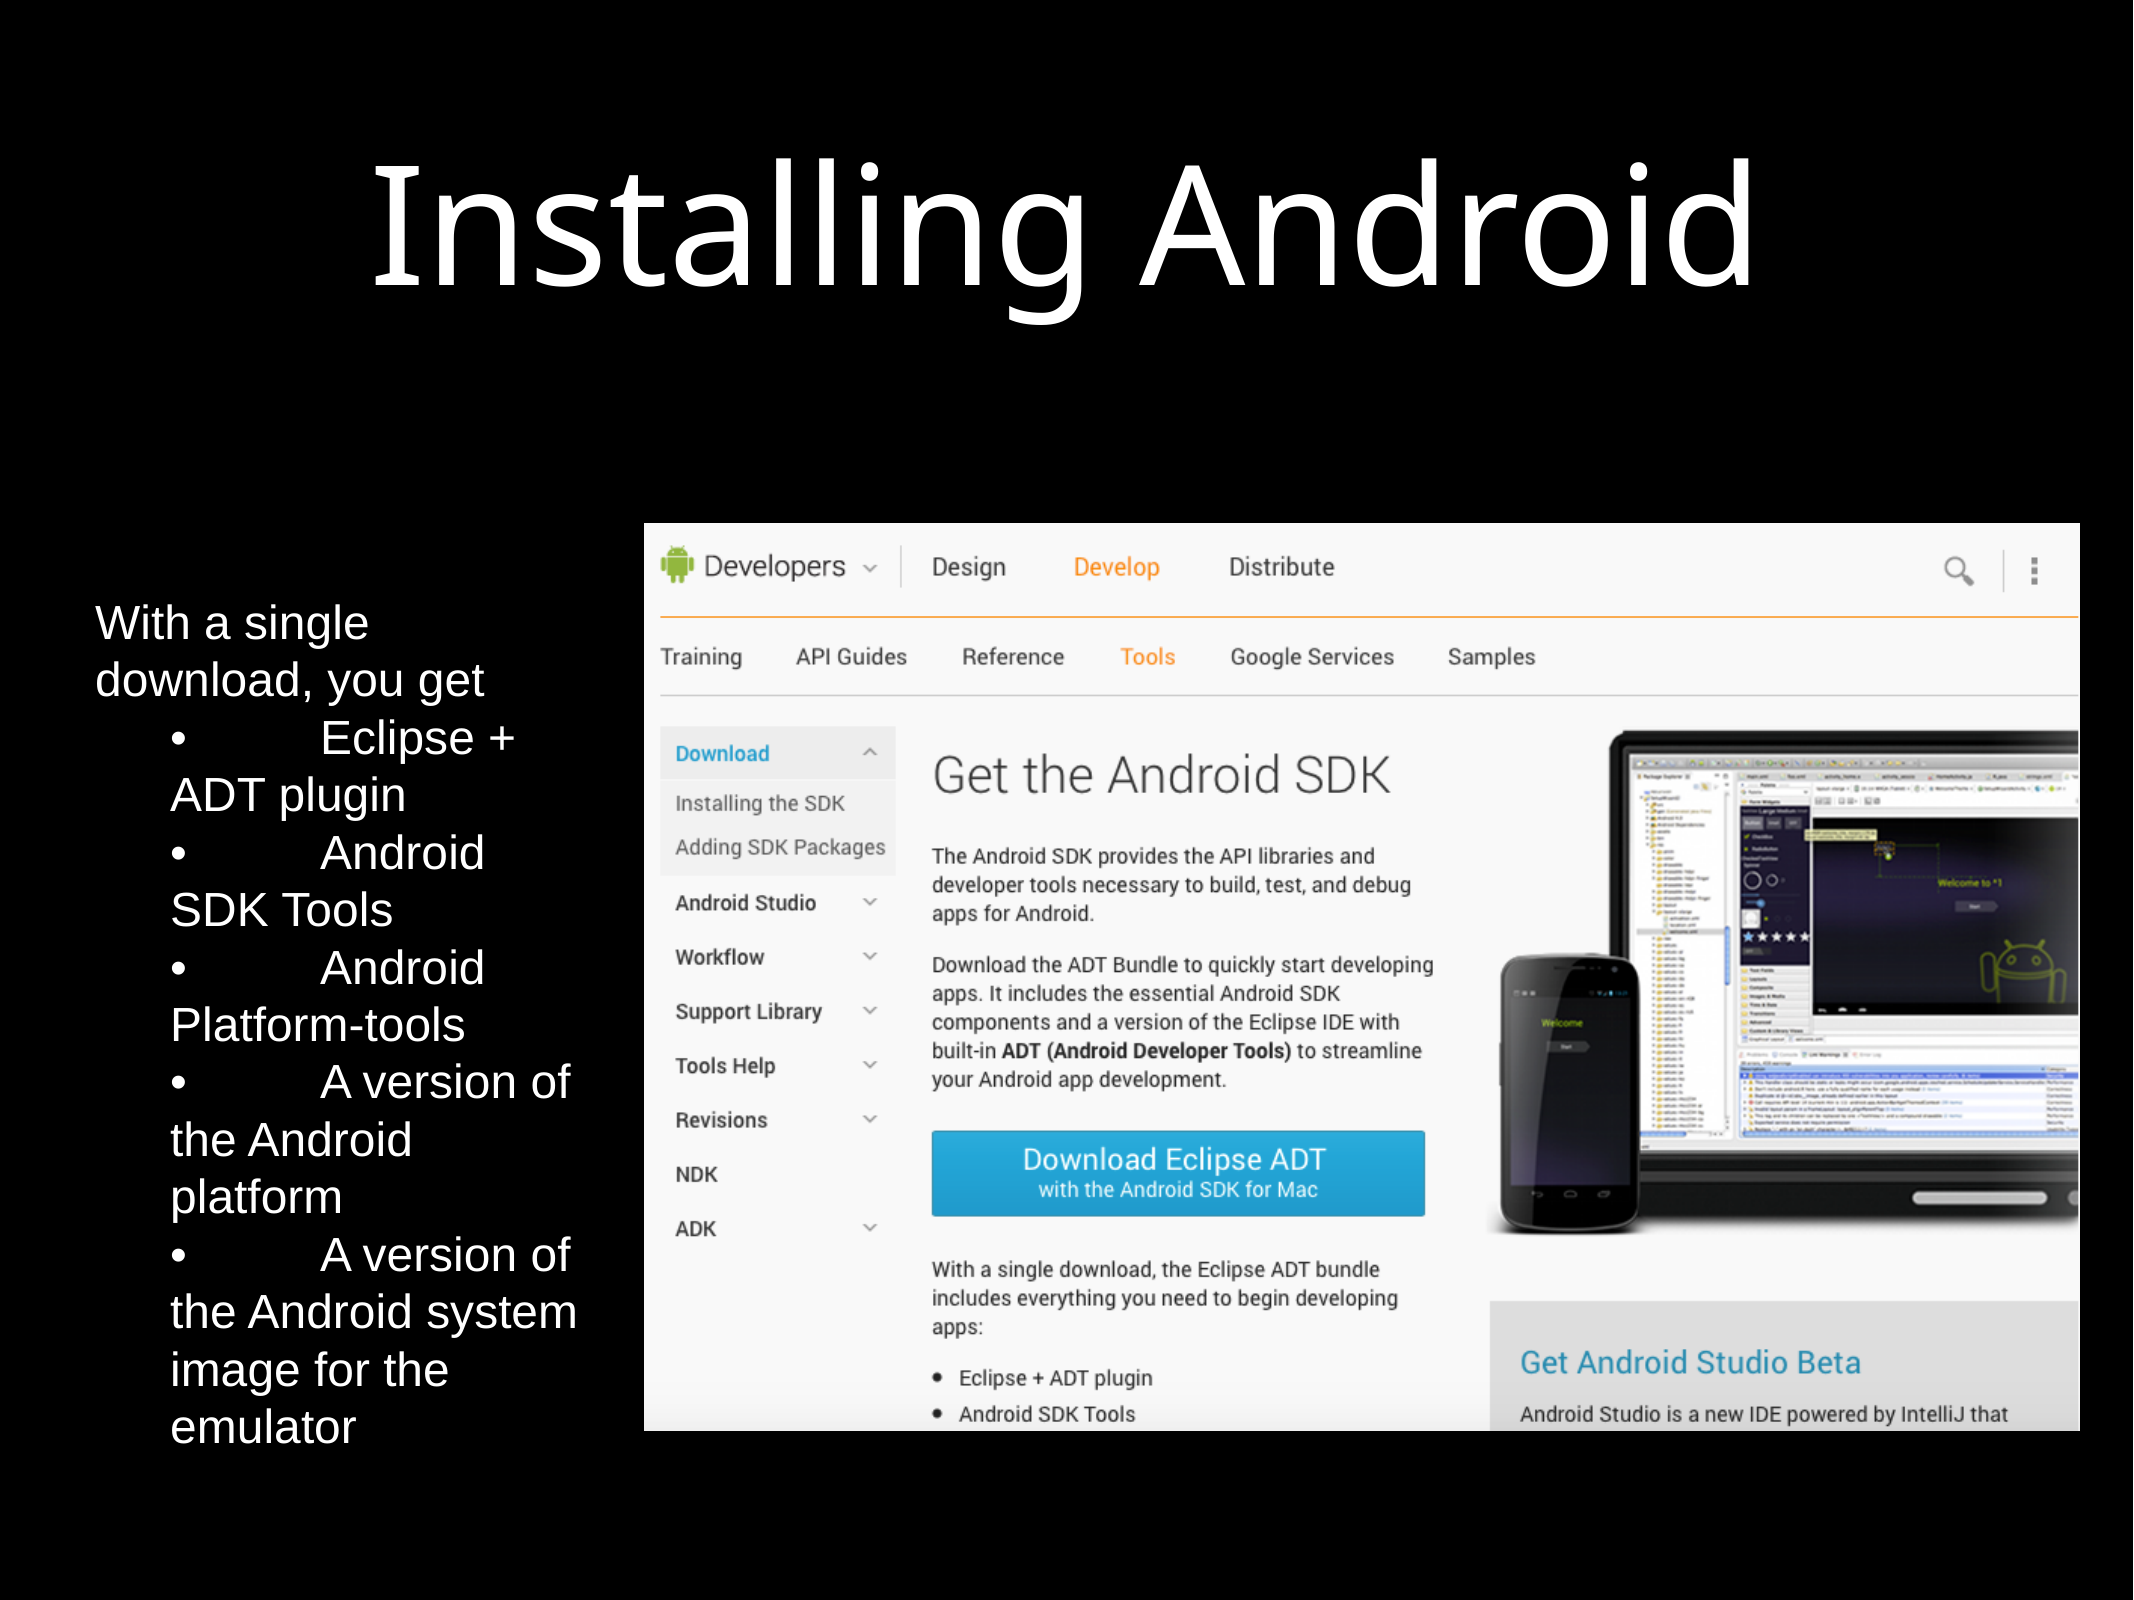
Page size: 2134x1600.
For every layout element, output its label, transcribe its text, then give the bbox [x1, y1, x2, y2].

picture [643, 523, 2080, 1432]
text_box With a single download, you get • Eclipse + ADT plugin • Android SDK Tools • Android Platform-tools • A version of the Android platform • A version of the Android system image for the emulator [86, 493, 602, 1462]
title Installing Android [155, 0, 1978, 438]
